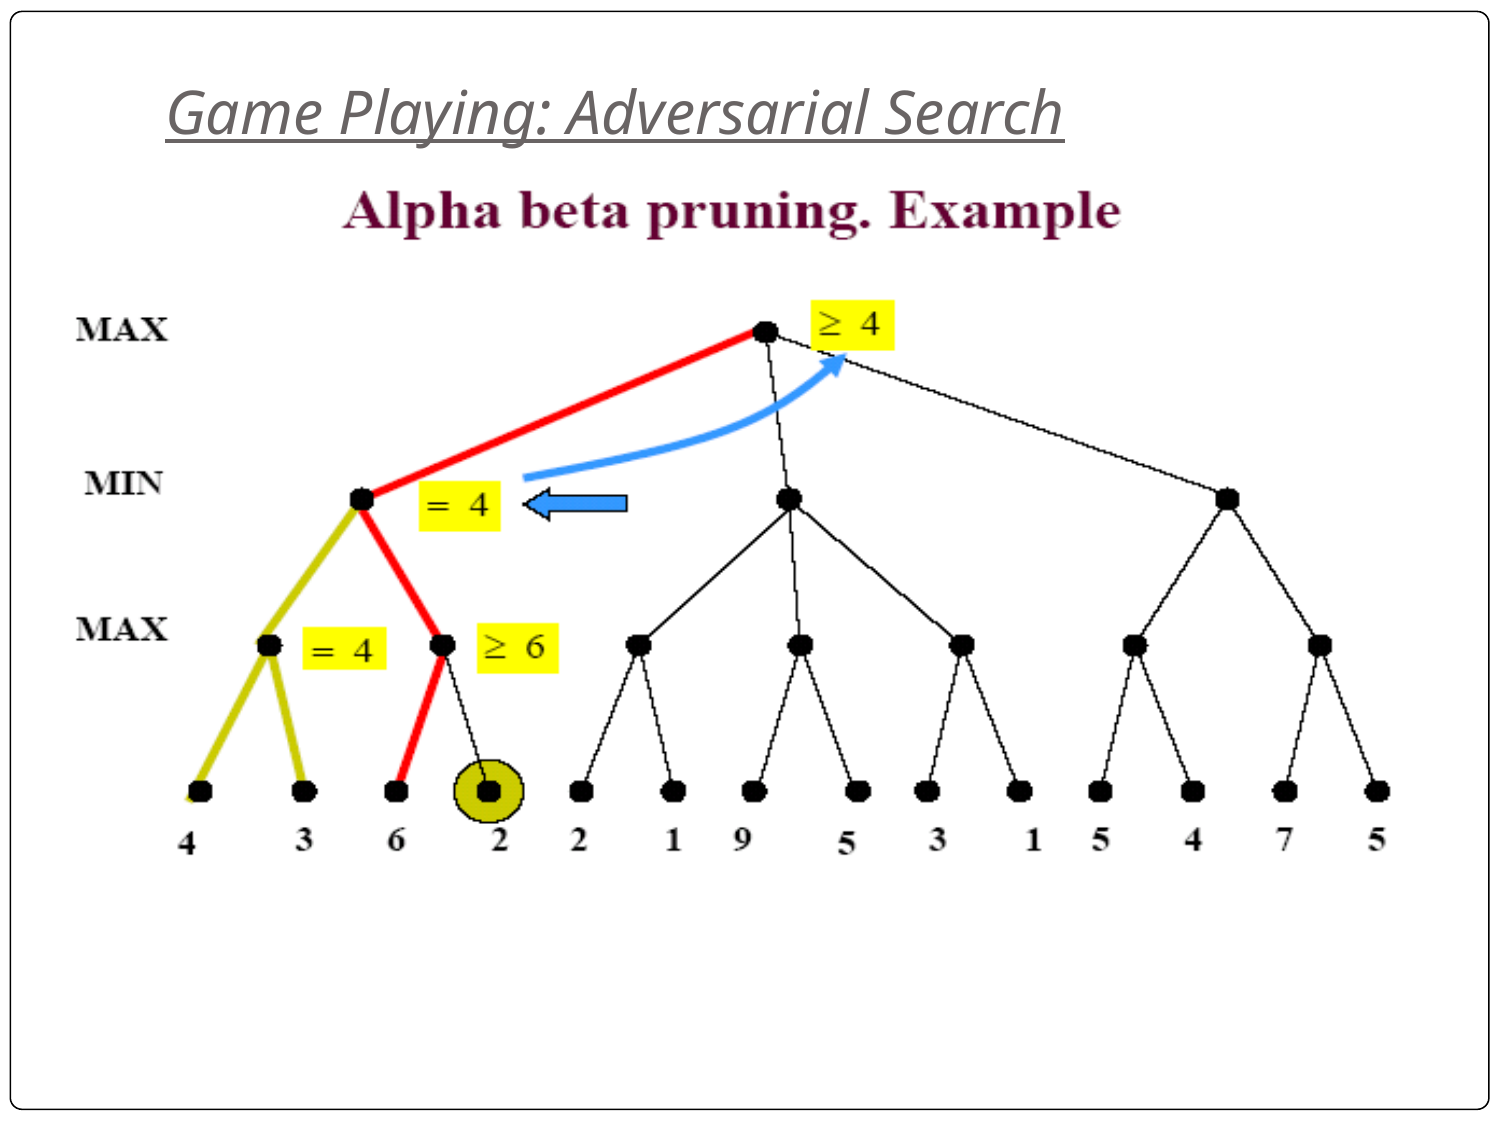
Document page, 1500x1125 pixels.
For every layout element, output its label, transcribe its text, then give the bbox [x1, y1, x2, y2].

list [74, 172, 1426, 1006]
title Game Playing: Adversarial Search [150, 45, 1425, 162]
